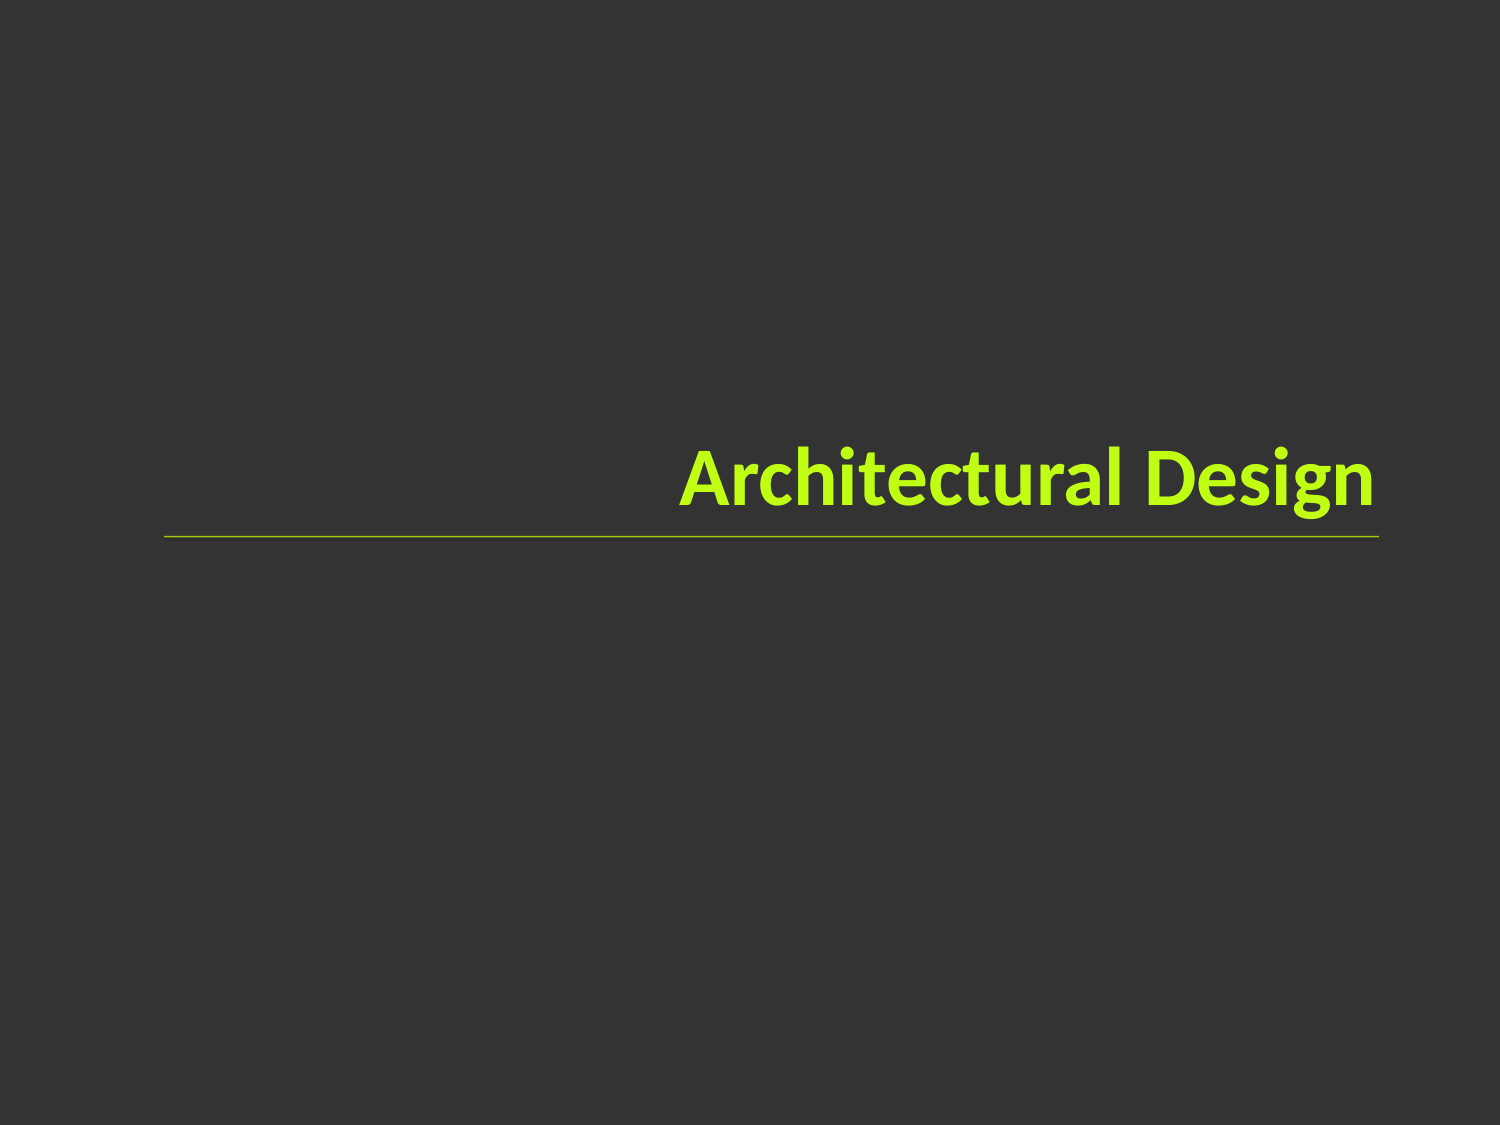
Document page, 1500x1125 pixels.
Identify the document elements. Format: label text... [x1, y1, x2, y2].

title Architectural Design [118, 81, 1394, 530]
